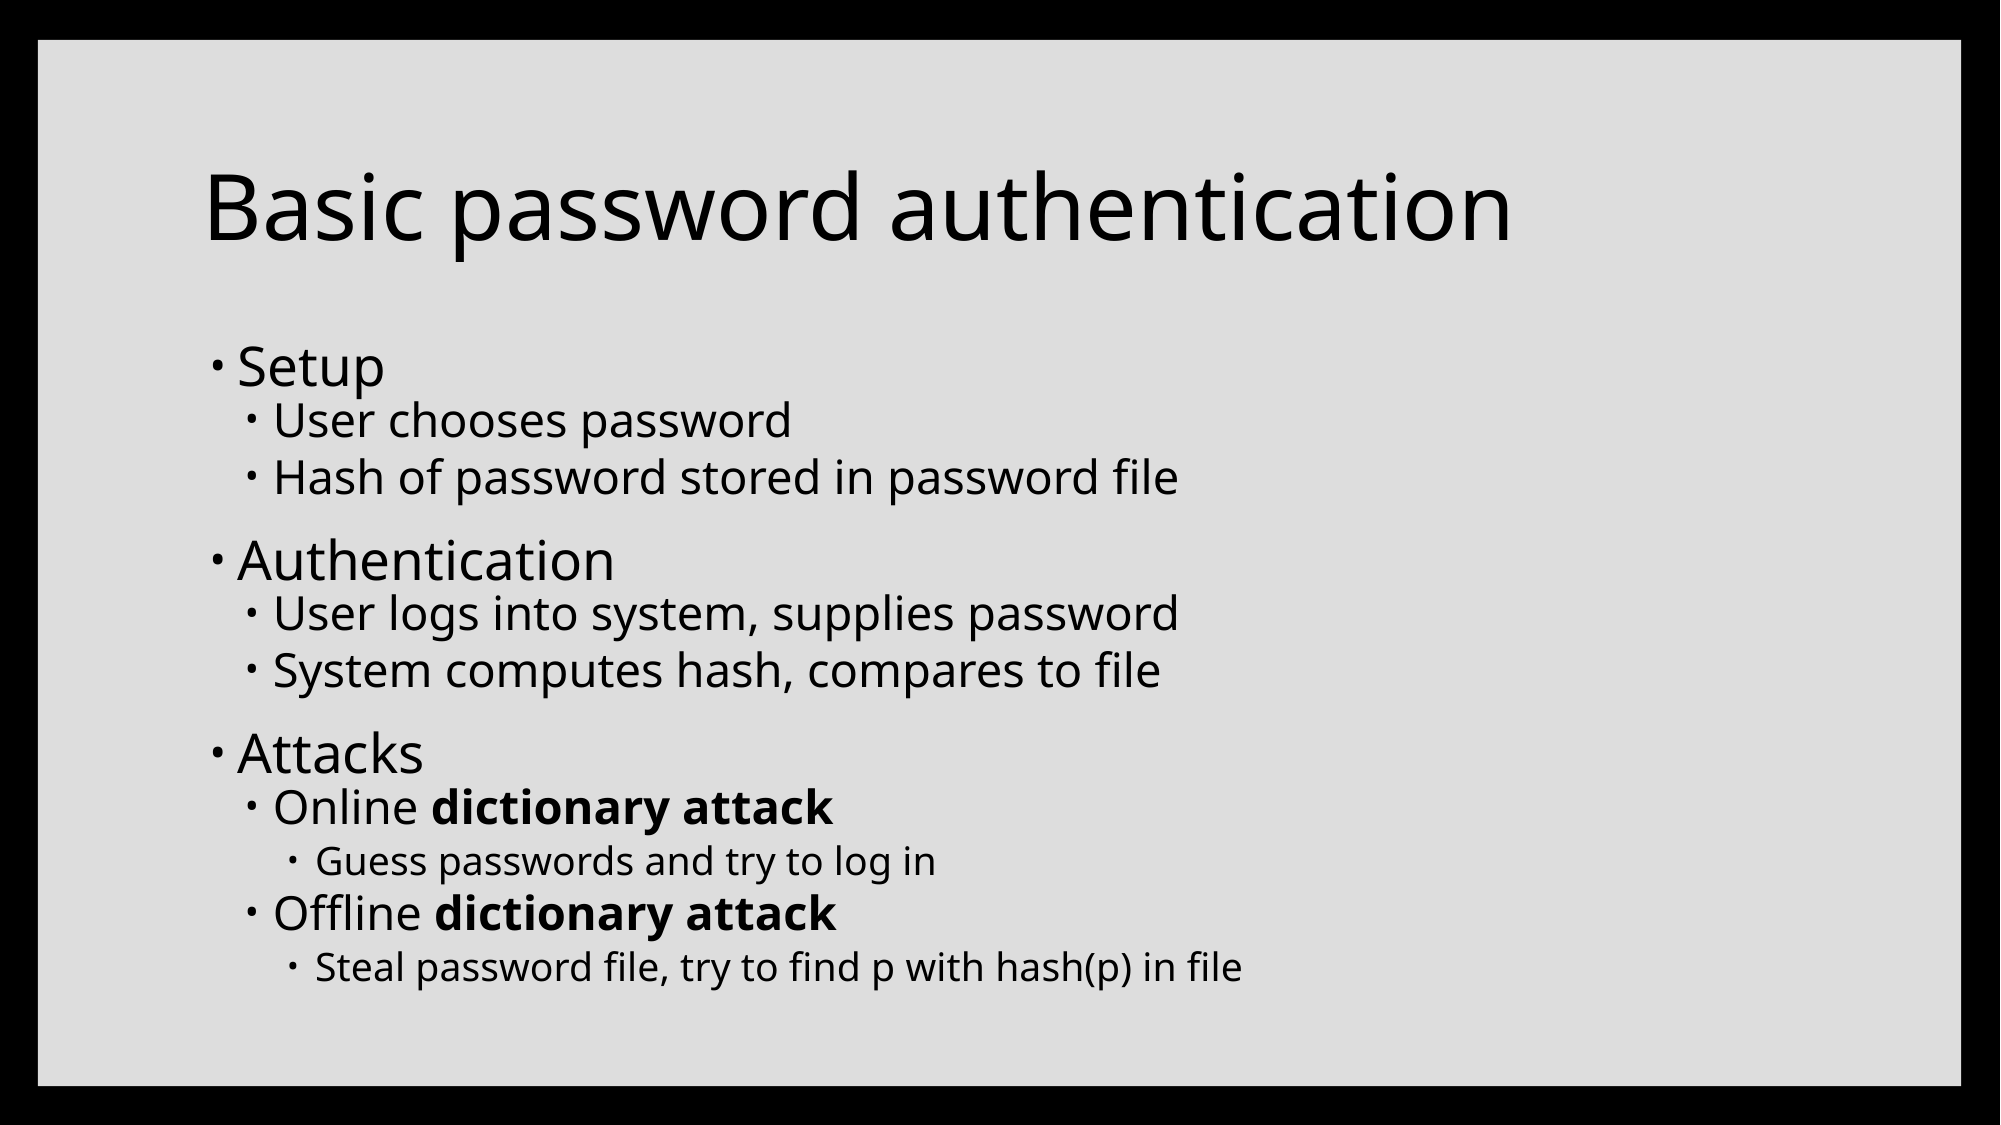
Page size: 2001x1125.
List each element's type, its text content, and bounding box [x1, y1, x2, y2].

title Basic password authentication [187, 99, 1808, 323]
list Setup User chooses password Hash of password stored in password file Authentication User logs into system, supplies password System computes hash, compares to file Attacks Online dictionary attack Guess passwords and try to log in Offline dictionary attack Steal password file, try to find p with hash(p) in file [187, 337, 1808, 1000]
